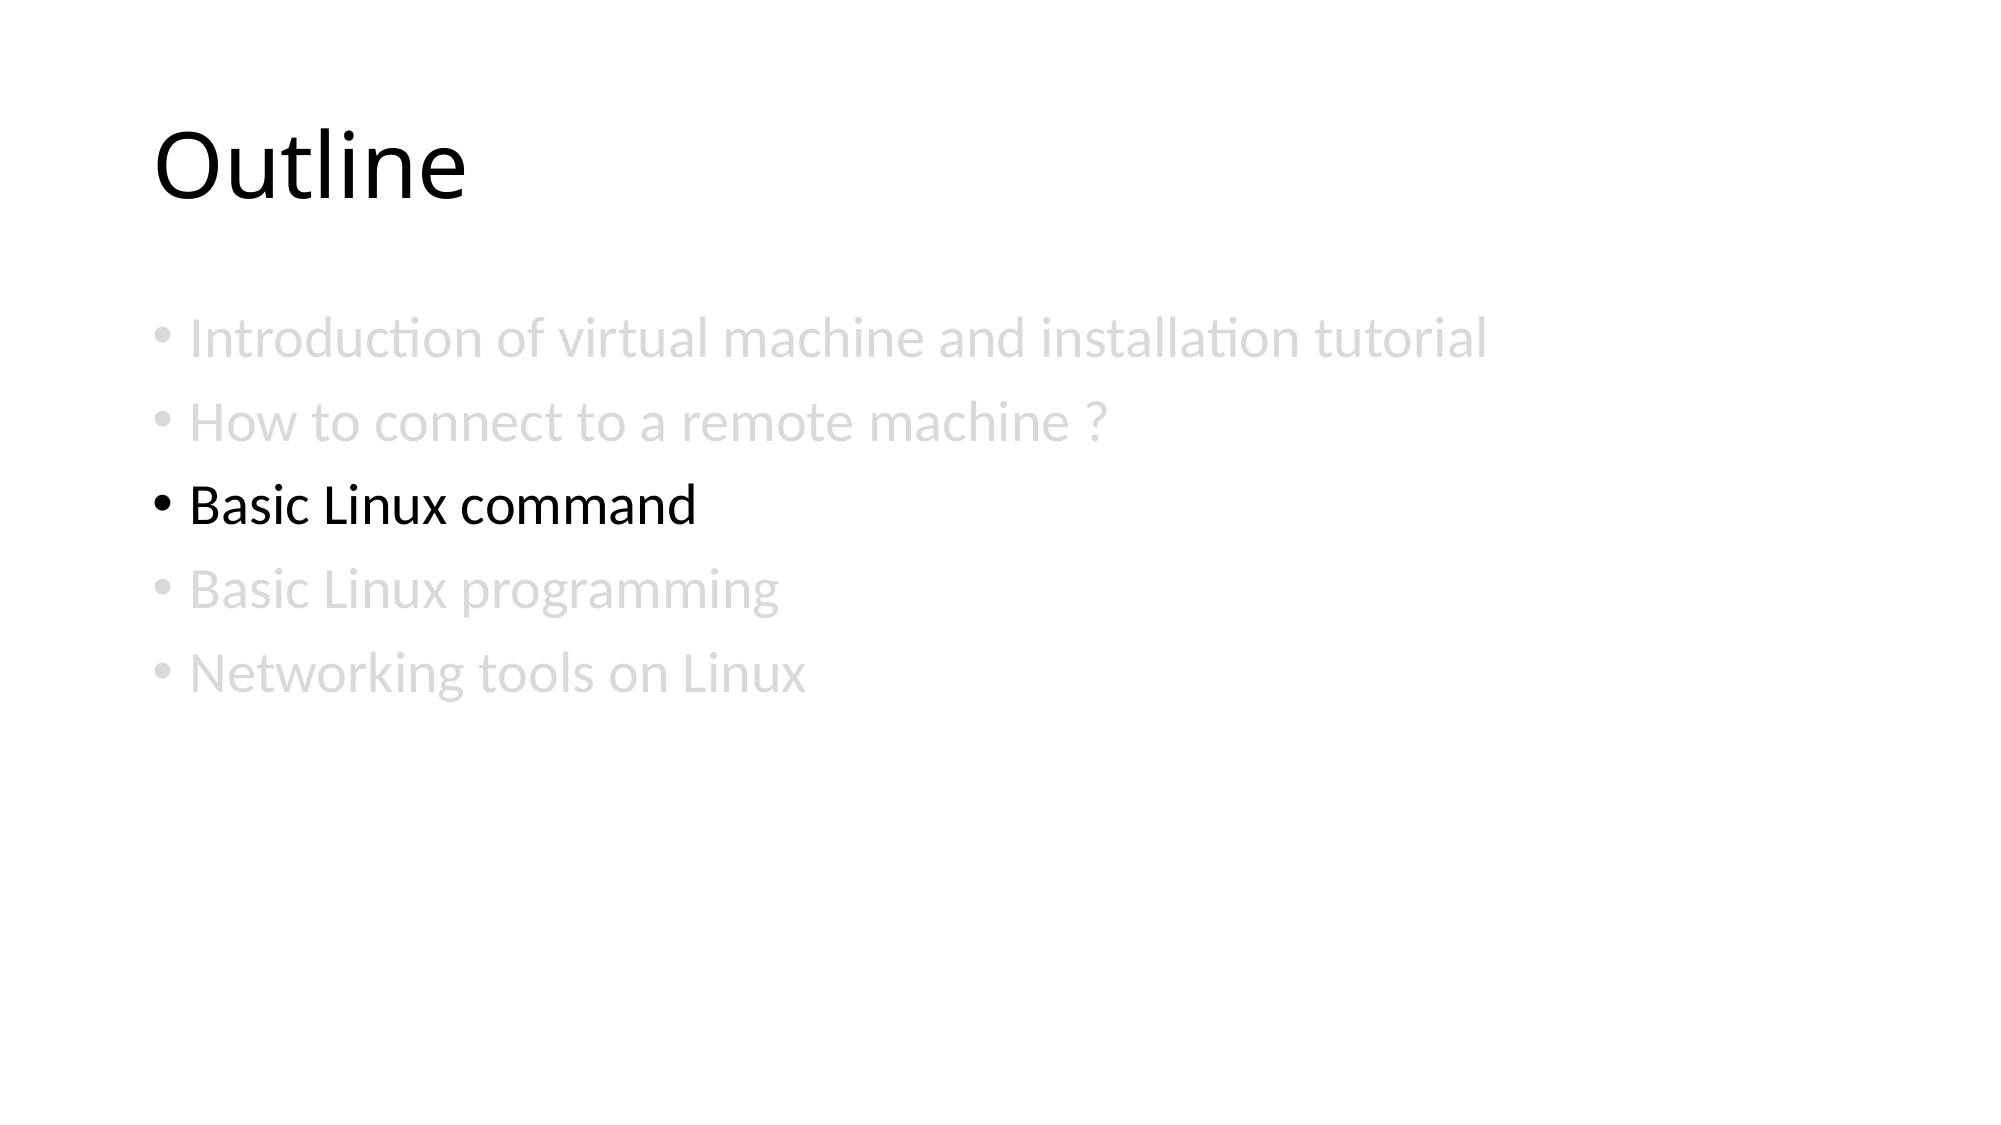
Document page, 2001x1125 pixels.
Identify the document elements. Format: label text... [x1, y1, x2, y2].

list Introduction of virtual machine and installation tutorial How to connect to a remote machine ? Basic Linux command Basic Linux programming Networking tools on Linux [137, 299, 1863, 1014]
title Outline [137, 59, 1863, 278]
